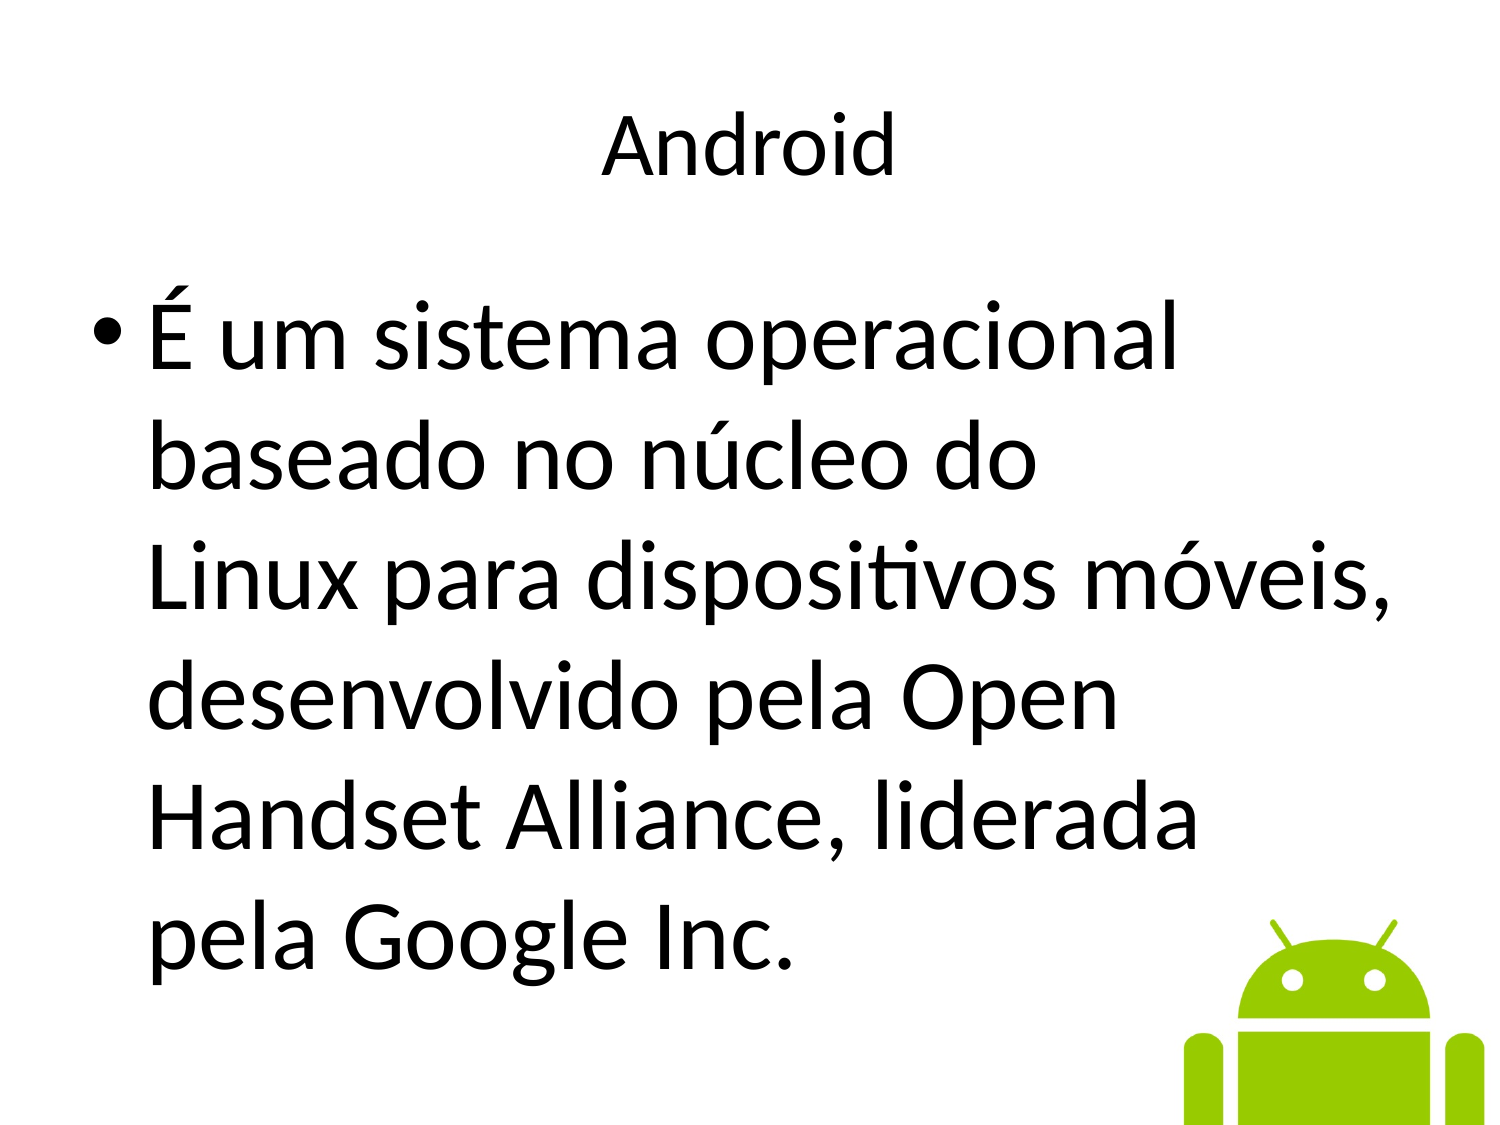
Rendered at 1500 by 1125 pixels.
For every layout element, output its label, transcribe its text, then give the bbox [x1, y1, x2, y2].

list É um sistema operacional baseado no núcleo do Linux para dispositivos móveis, desenvolvido pela Open Handset Alliance, liderada pela Google Inc. [75, 262, 1425, 1005]
picture [1163, 919, 1500, 1125]
title Android [75, 45, 1425, 233]
